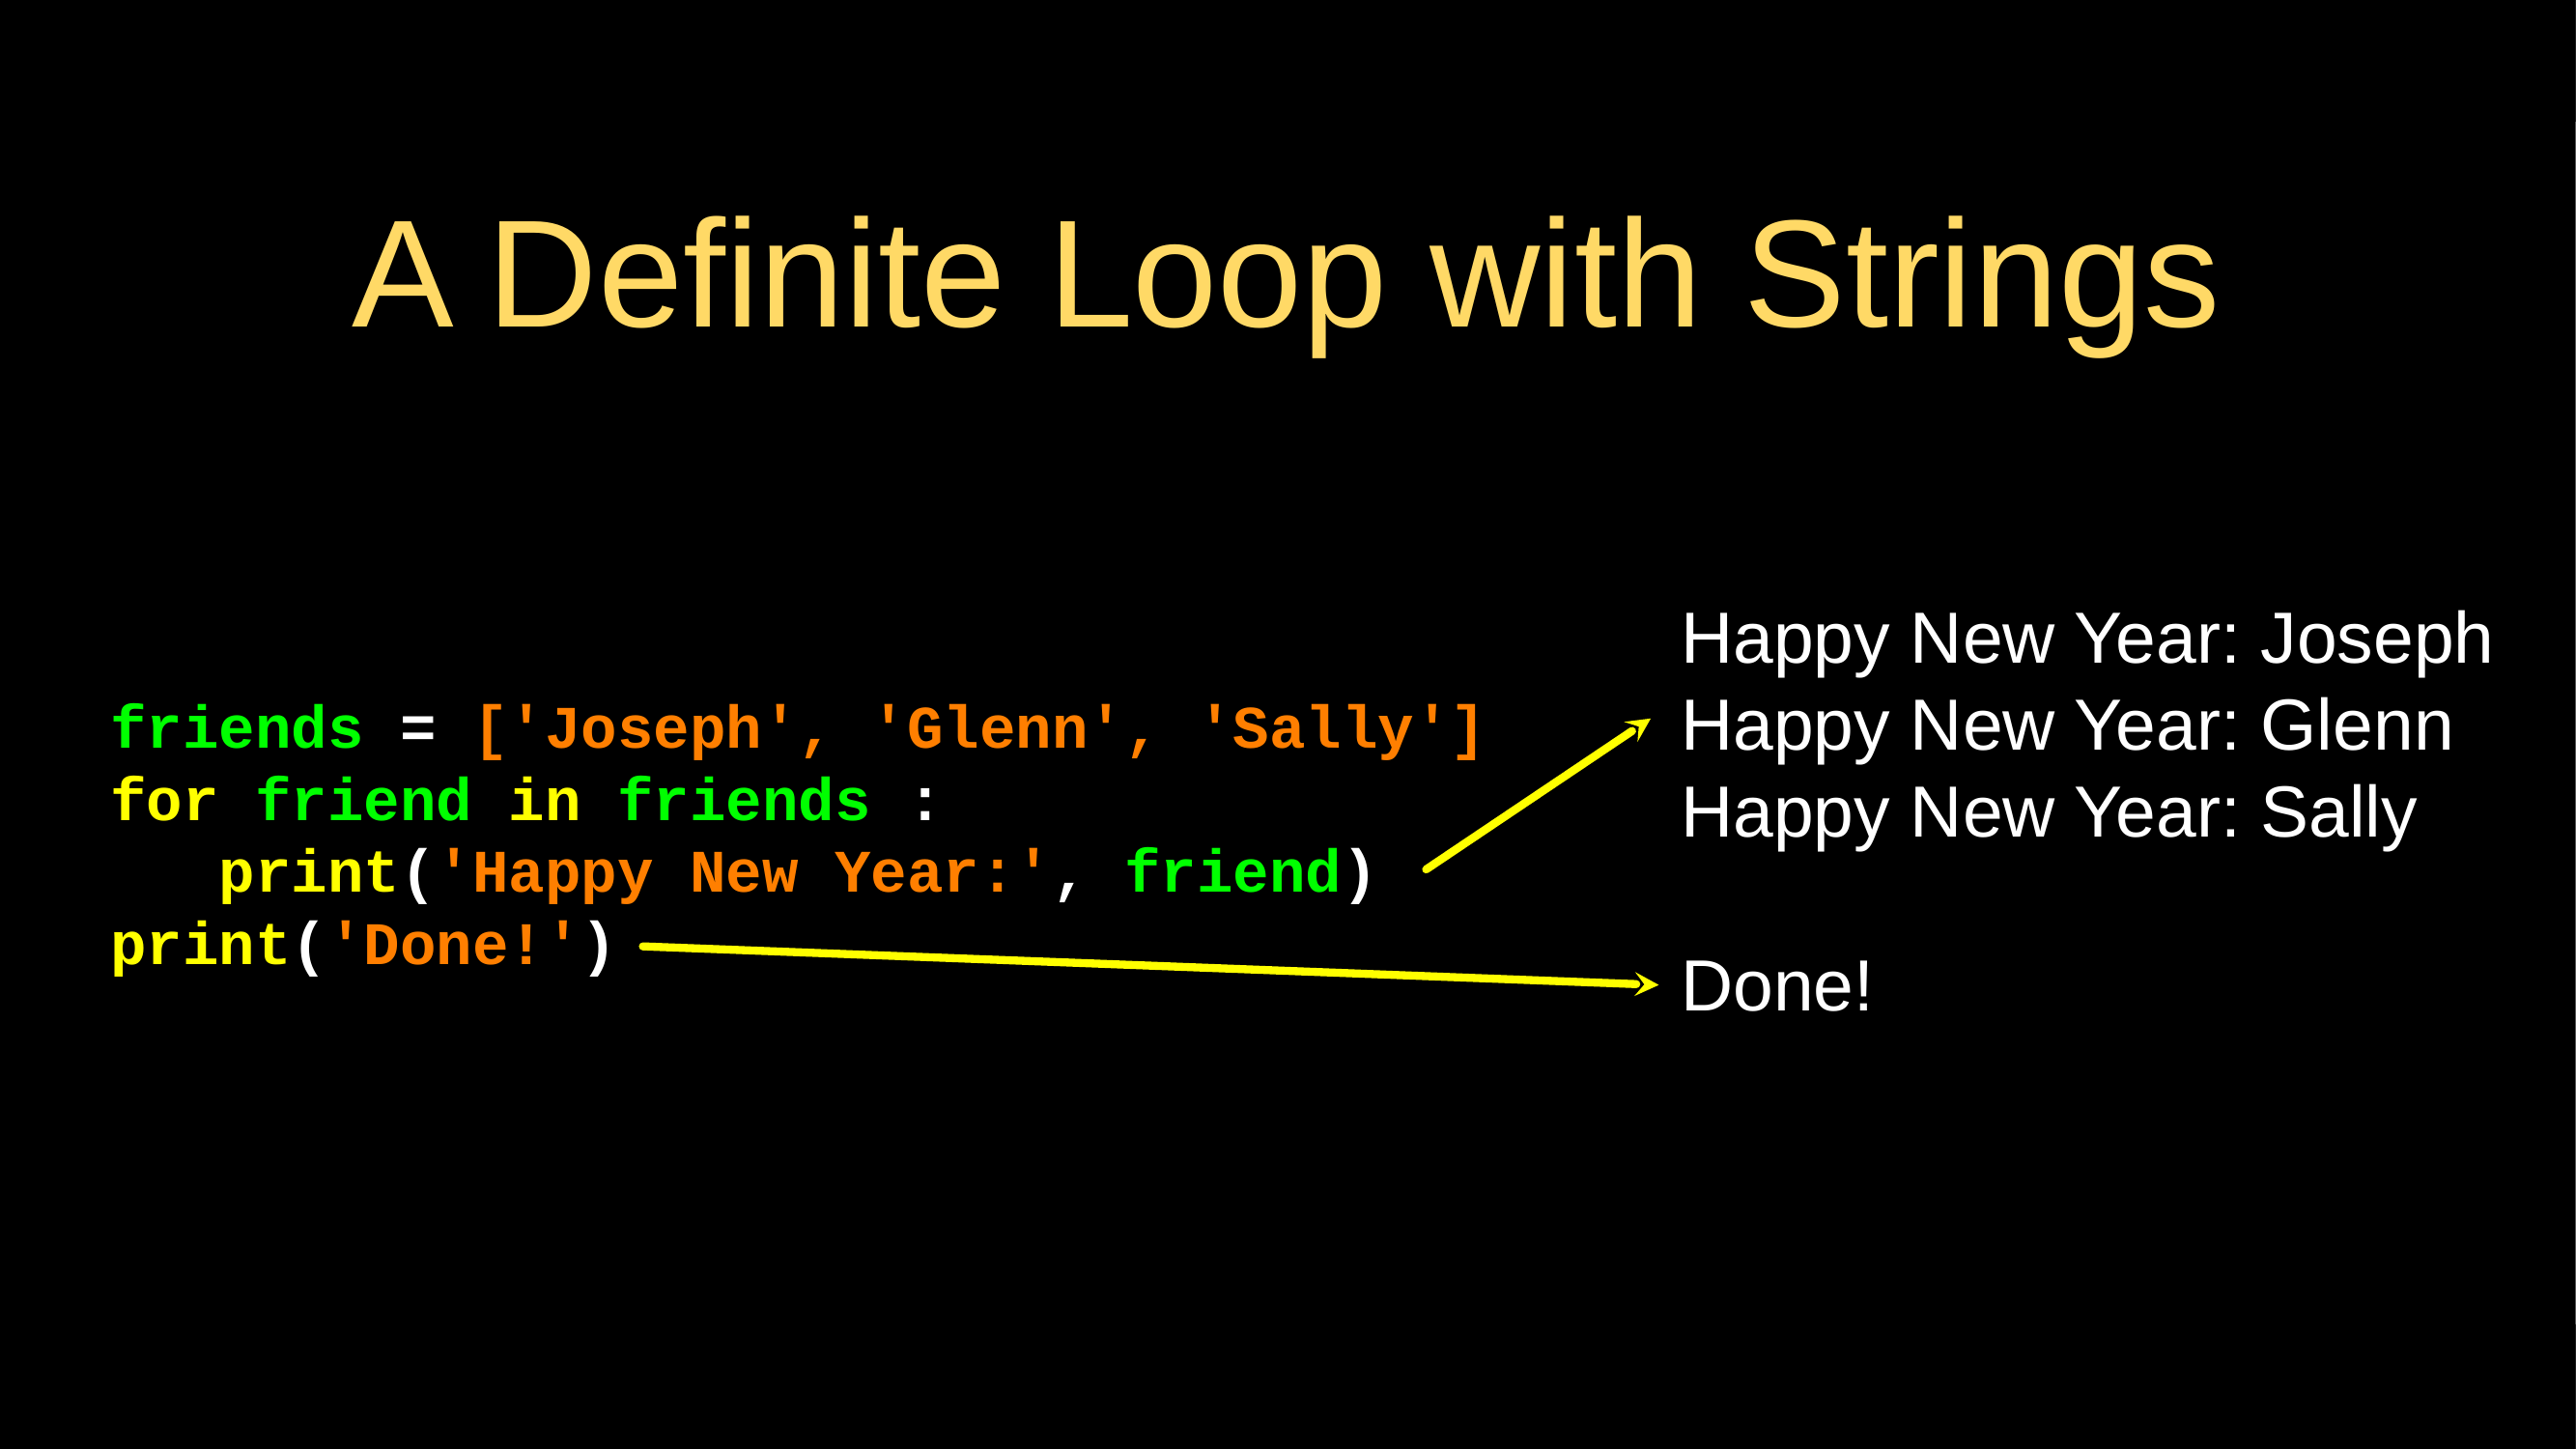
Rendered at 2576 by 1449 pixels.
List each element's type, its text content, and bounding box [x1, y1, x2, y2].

title A Definite Loop with Strings [183, 129, 2391, 403]
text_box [1426, 718, 1652, 870]
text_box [642, 946, 1659, 985]
text_box Happy New Year: Joseph Happy New Year: Glenn Happy New Year: Sally Done! [1681, 562, 2544, 1054]
text_box friends = ['Joseph', 'Glenn', 'Sally'] for friend in friends : print('Happy New Year:', friend) print('Done!') [110, 656, 1571, 1009]
